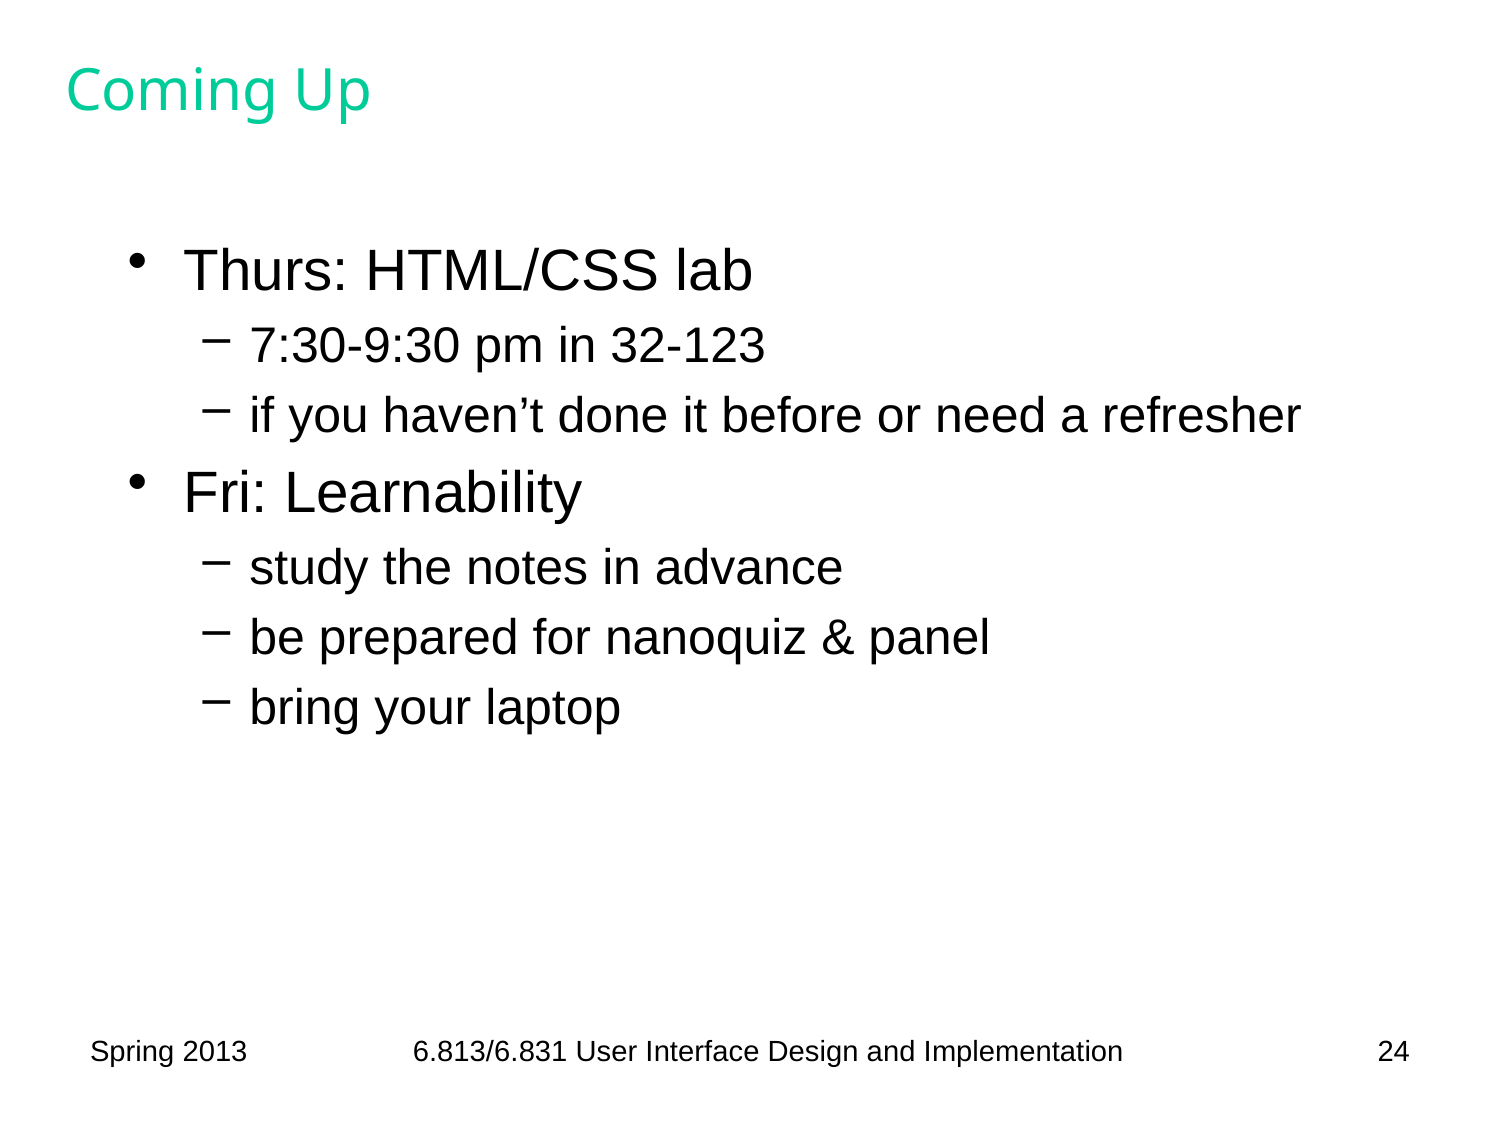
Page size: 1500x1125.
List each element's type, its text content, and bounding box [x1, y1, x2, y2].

slide_number Spring 2013 [74, 1024, 301, 1103]
list Thurs: HTML/CSS lab 7:30-9:30 pm in 32-123 if you haven’t done it before or need a refresher Fri: Learnability study the notes in advance be prepared for nanoquiz & panel bring your laptop [112, 224, 1388, 1001]
footer 6.813/6.831 User Interface Design and Implementation [312, 1024, 1226, 1103]
title Coming Up [49, 24, 1438, 151]
slide_number 24 [1237, 1024, 1426, 1103]
